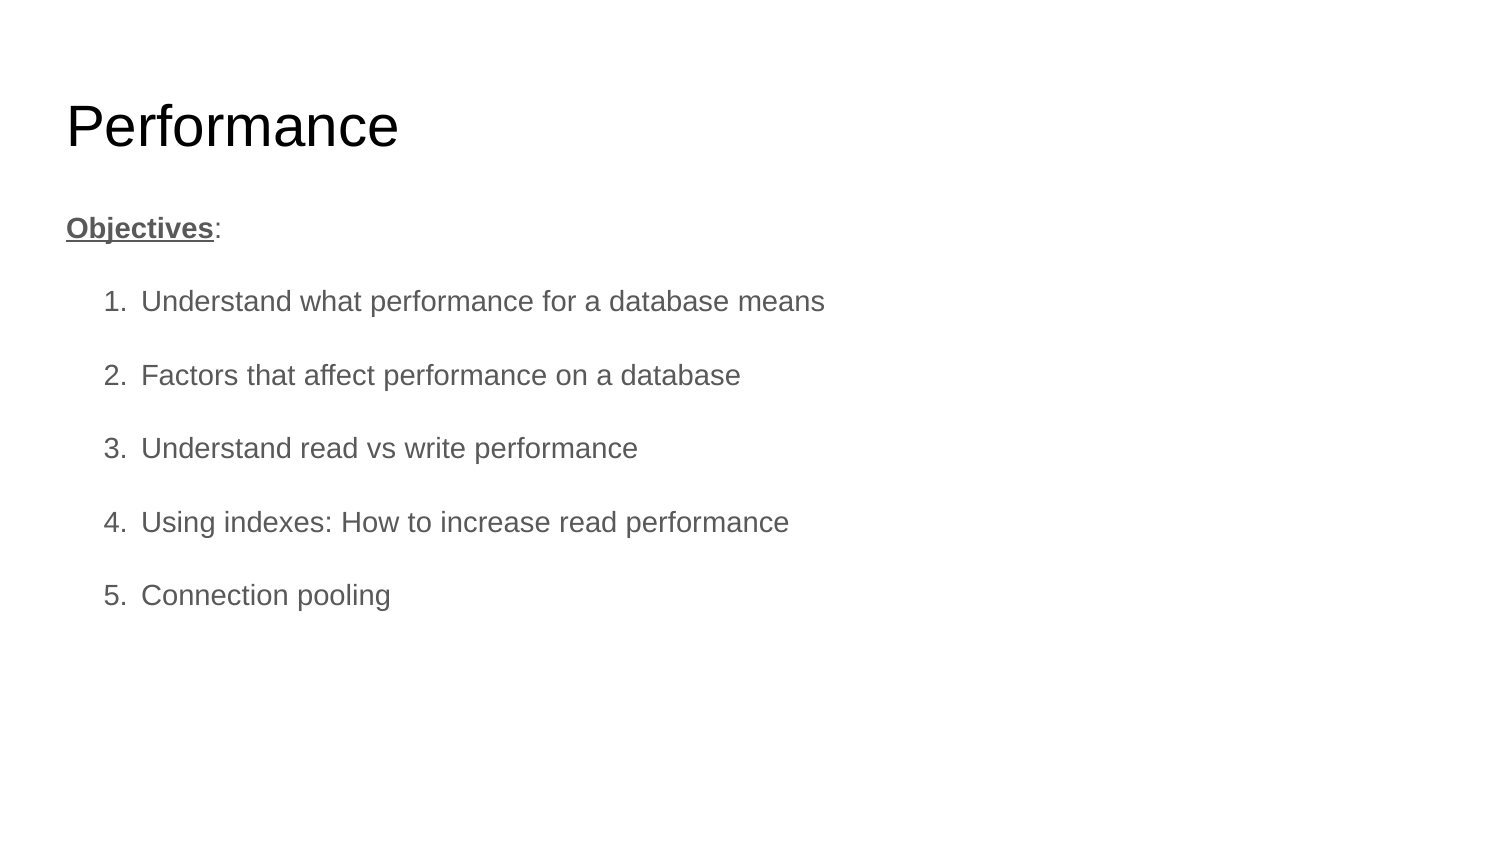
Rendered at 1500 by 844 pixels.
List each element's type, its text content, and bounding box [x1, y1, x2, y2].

list Objectives: Understand what performance for a database means Factors that affect performance on a database Understand read vs write performance Using indexes: How to increase read performance Connection pooling [51, 189, 1449, 750]
title Performance [51, 72, 1449, 167]
